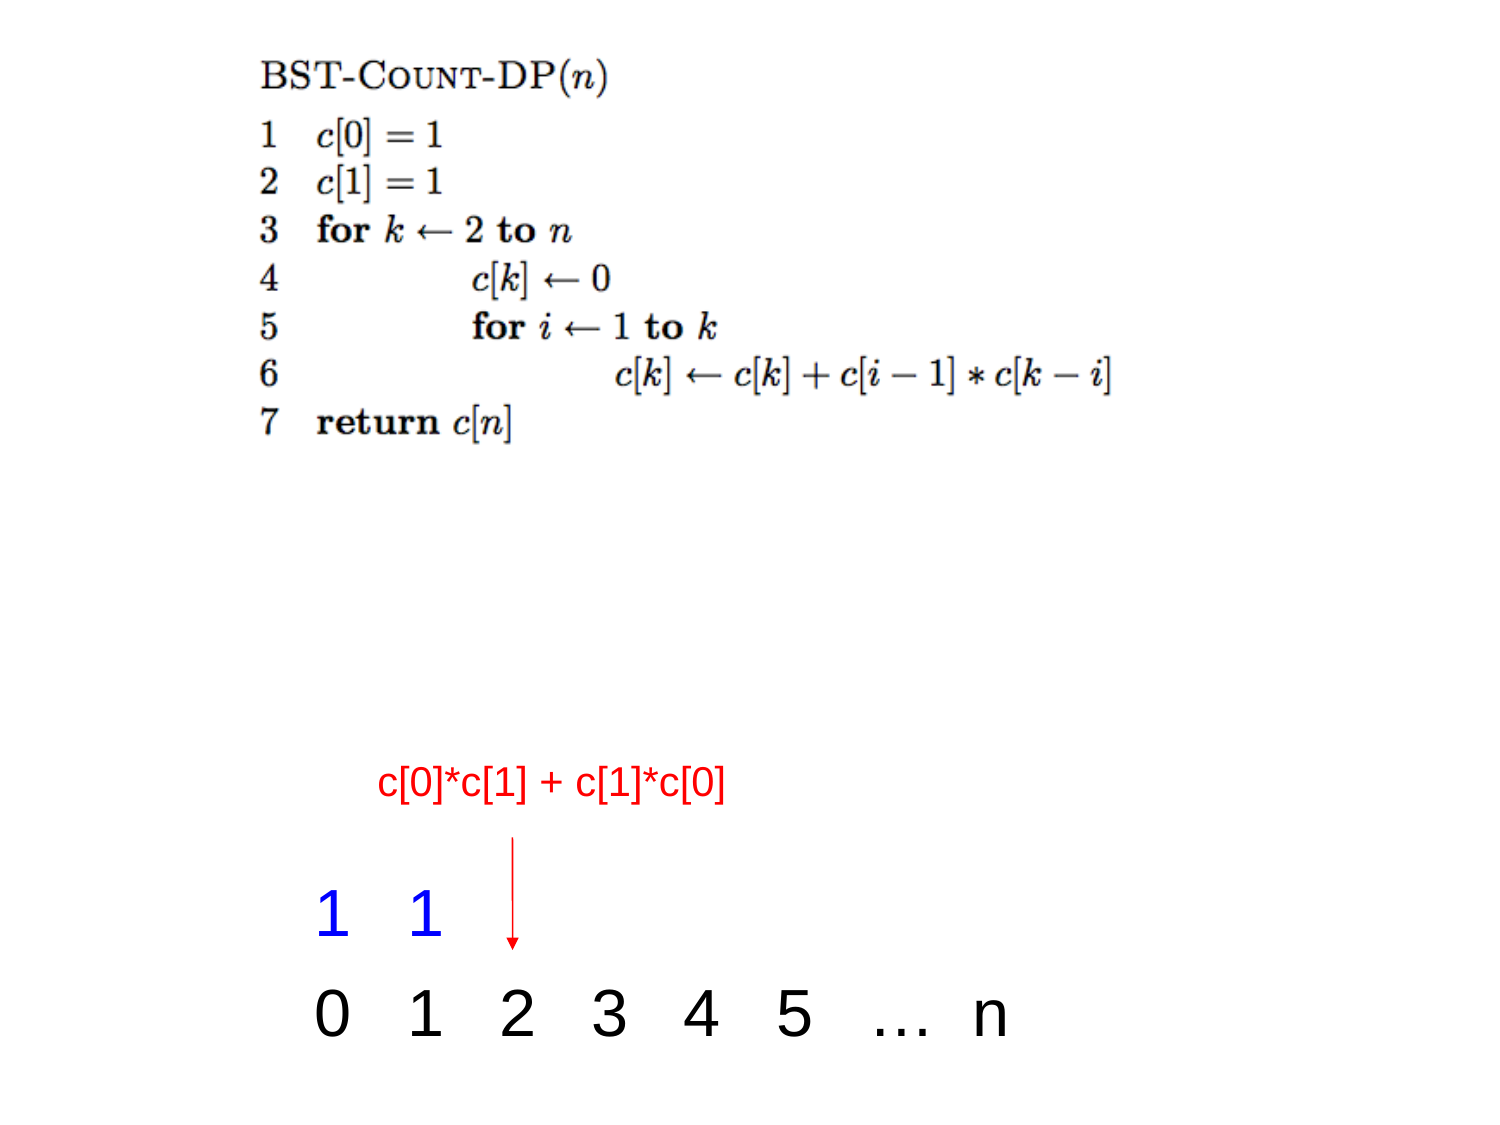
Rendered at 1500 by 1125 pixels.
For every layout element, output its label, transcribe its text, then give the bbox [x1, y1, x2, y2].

picture [245, 49, 1125, 450]
text_box c[0]*c[1] + c[1]*c[0] [362, 747, 863, 813]
text_box 0 1 2 3 4 5 … n [299, 962, 1038, 1058]
text_box 1 1 [299, 862, 1038, 958]
text_box [506, 837, 519, 950]
